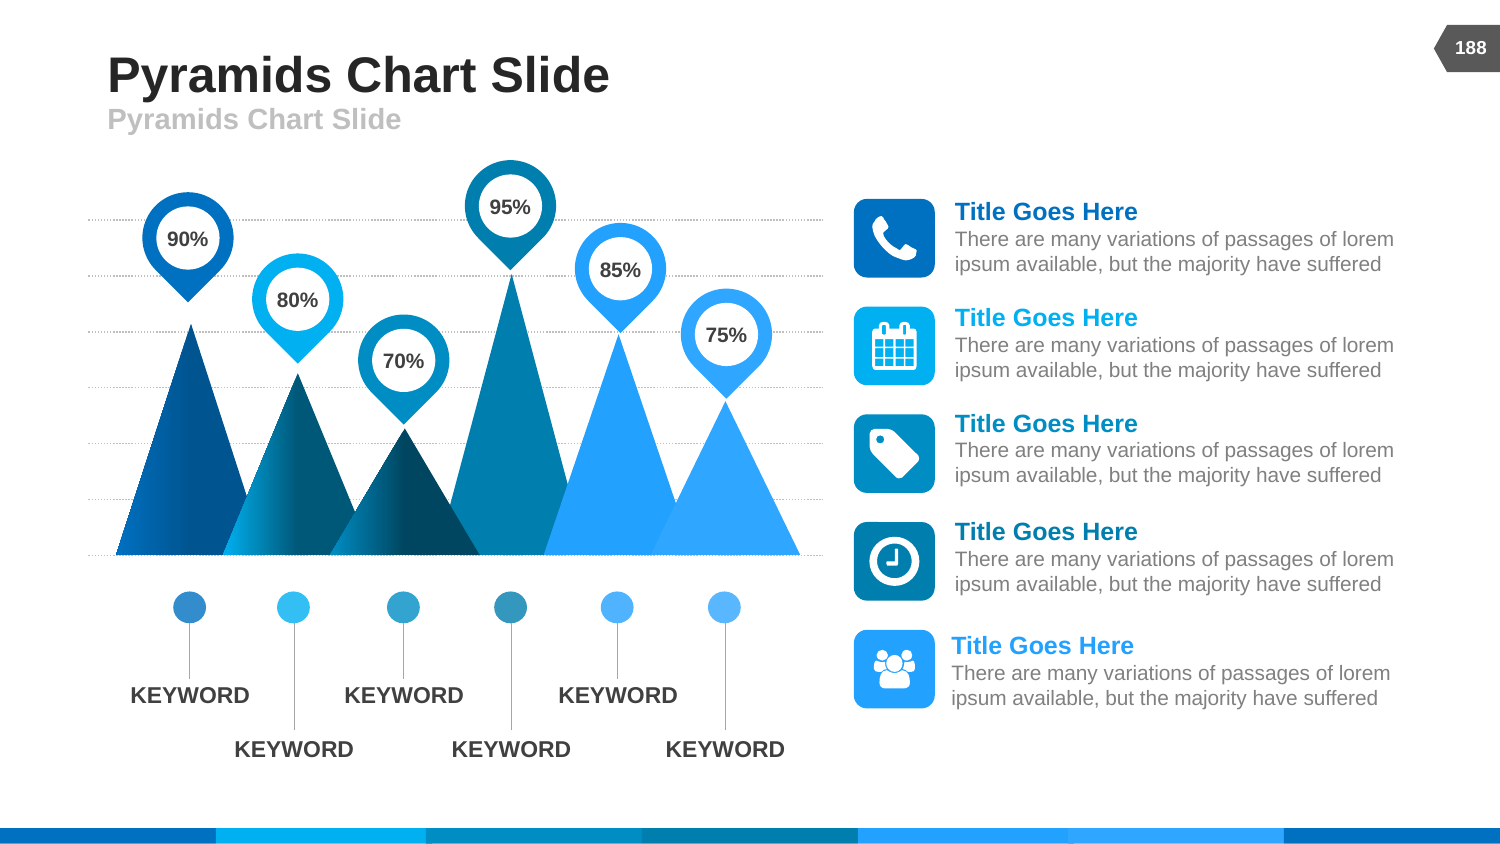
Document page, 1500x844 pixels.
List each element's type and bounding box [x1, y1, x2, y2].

text_box [567, 591, 669, 709]
text_box [243, 591, 345, 763]
text_box [853, 198, 935, 278]
title [107, 43, 1033, 102]
text_box [853, 414, 935, 494]
text_box [139, 591, 241, 709]
text_box [940, 294, 1431, 389]
text_box [940, 508, 1431, 603]
text_box [353, 591, 455, 709]
text_box [853, 629, 935, 709]
text_box [936, 621, 1431, 717]
text_box [88, 159, 824, 558]
text_box [853, 521, 935, 601]
slide_number [1439, 24, 1500, 70]
text_box [940, 399, 1431, 495]
text_box [940, 188, 1431, 284]
text_box [853, 306, 935, 386]
list [107, 101, 783, 135]
text_box [461, 591, 563, 763]
text_box [675, 591, 777, 763]
